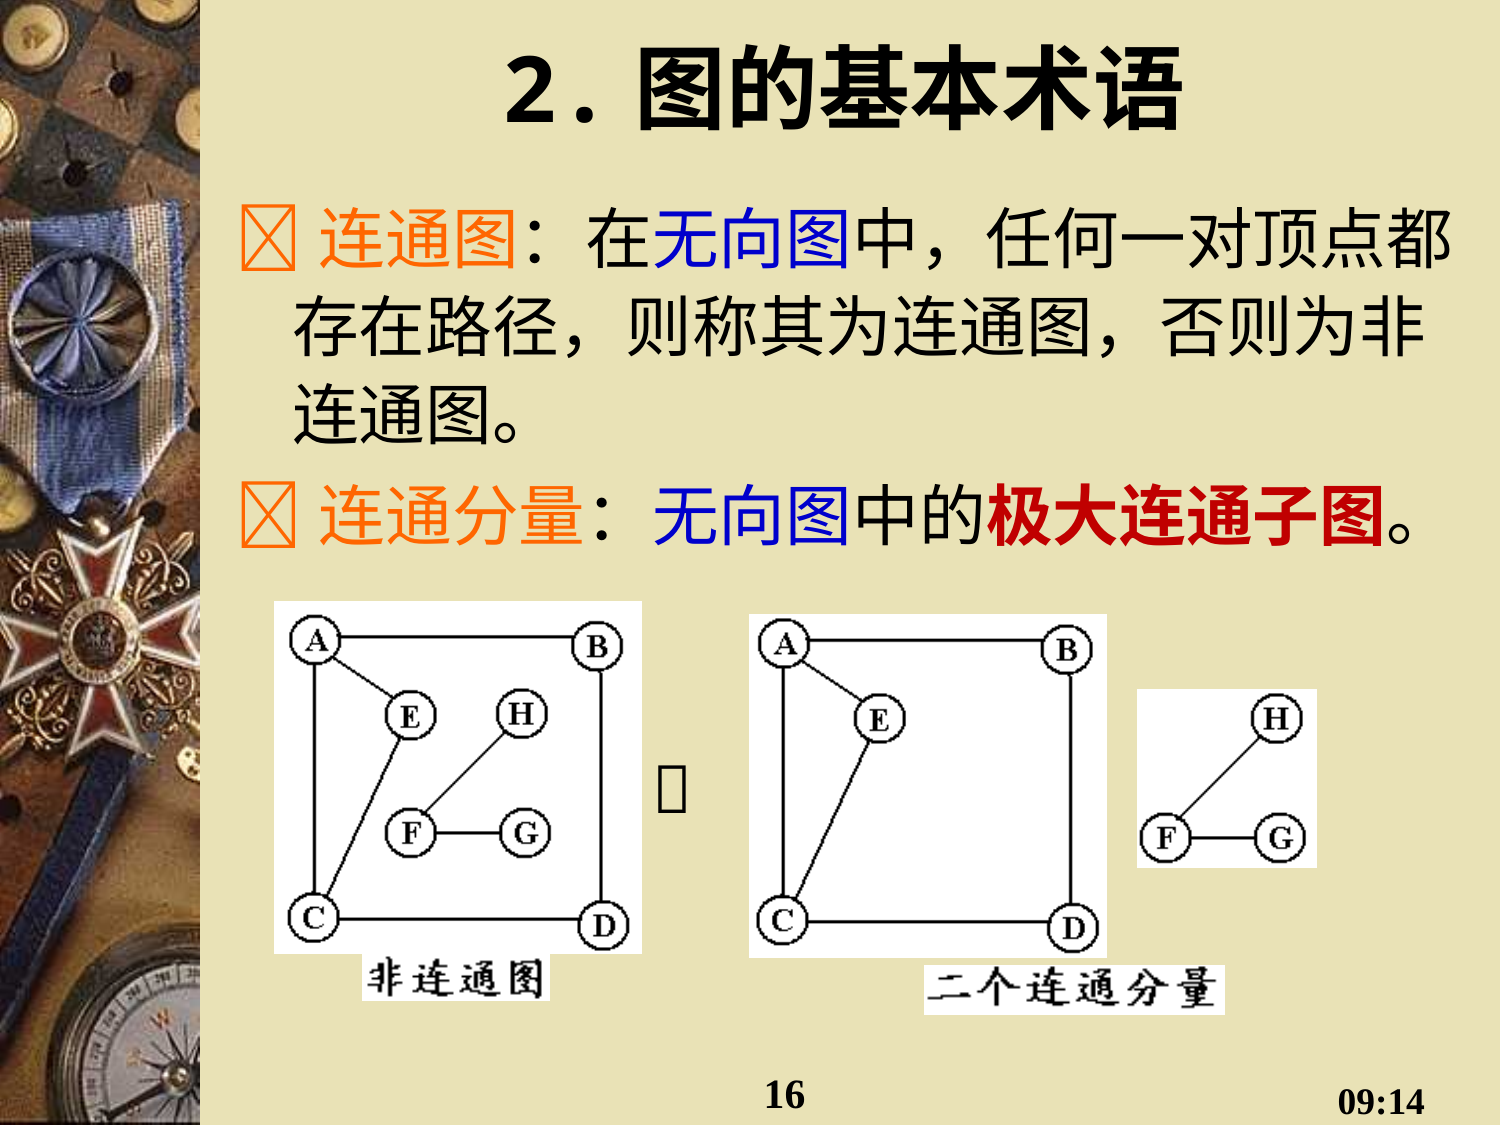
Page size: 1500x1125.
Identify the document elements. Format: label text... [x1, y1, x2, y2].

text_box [749, 614, 1318, 1015]
list 连通图：在无向图中，任何一对顶点都存在路径，则称其为连通图，否则为非连通图。 连通分量：无向图中的极大连通子图。 [220, 181, 1500, 457]
text_box  [648, 739, 725, 834]
picture [0, 0, 200, 1125]
title 2.图的基本术语 [225, 0, 1463, 180]
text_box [274, 601, 643, 1001]
